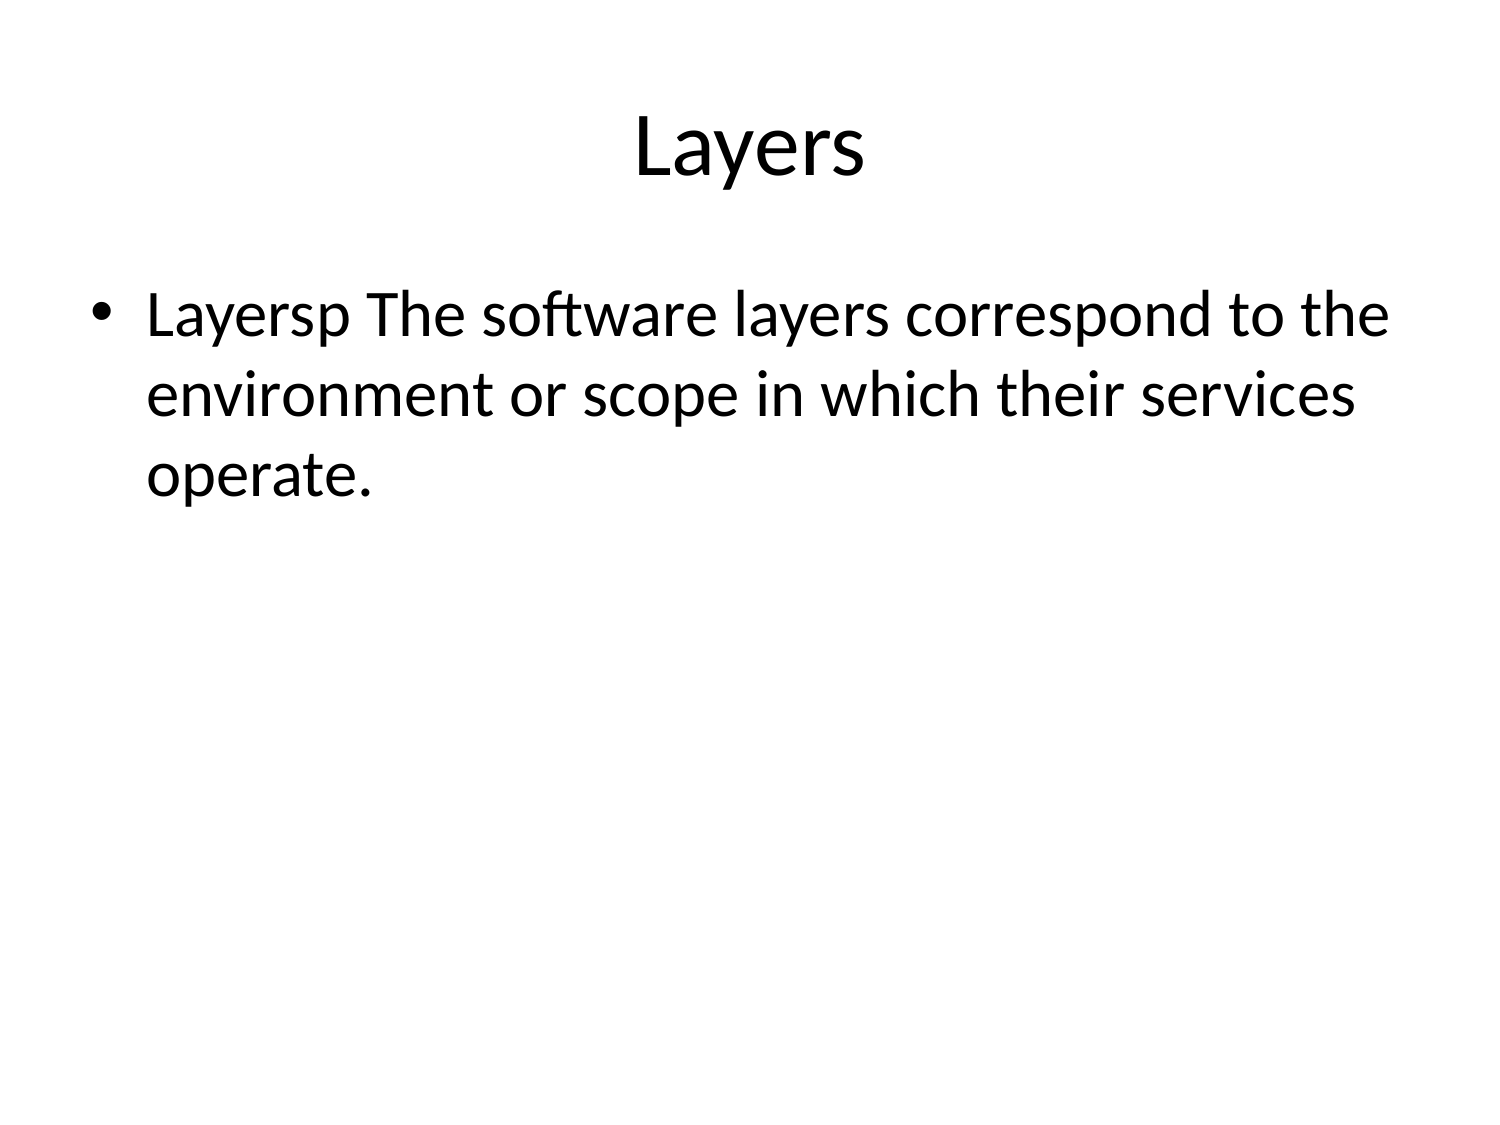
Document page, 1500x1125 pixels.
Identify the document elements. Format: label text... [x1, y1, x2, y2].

title Layers [75, 45, 1425, 233]
list Layersp The software layers correspond to the environment or scope in which their services operate. [75, 262, 1425, 1005]
